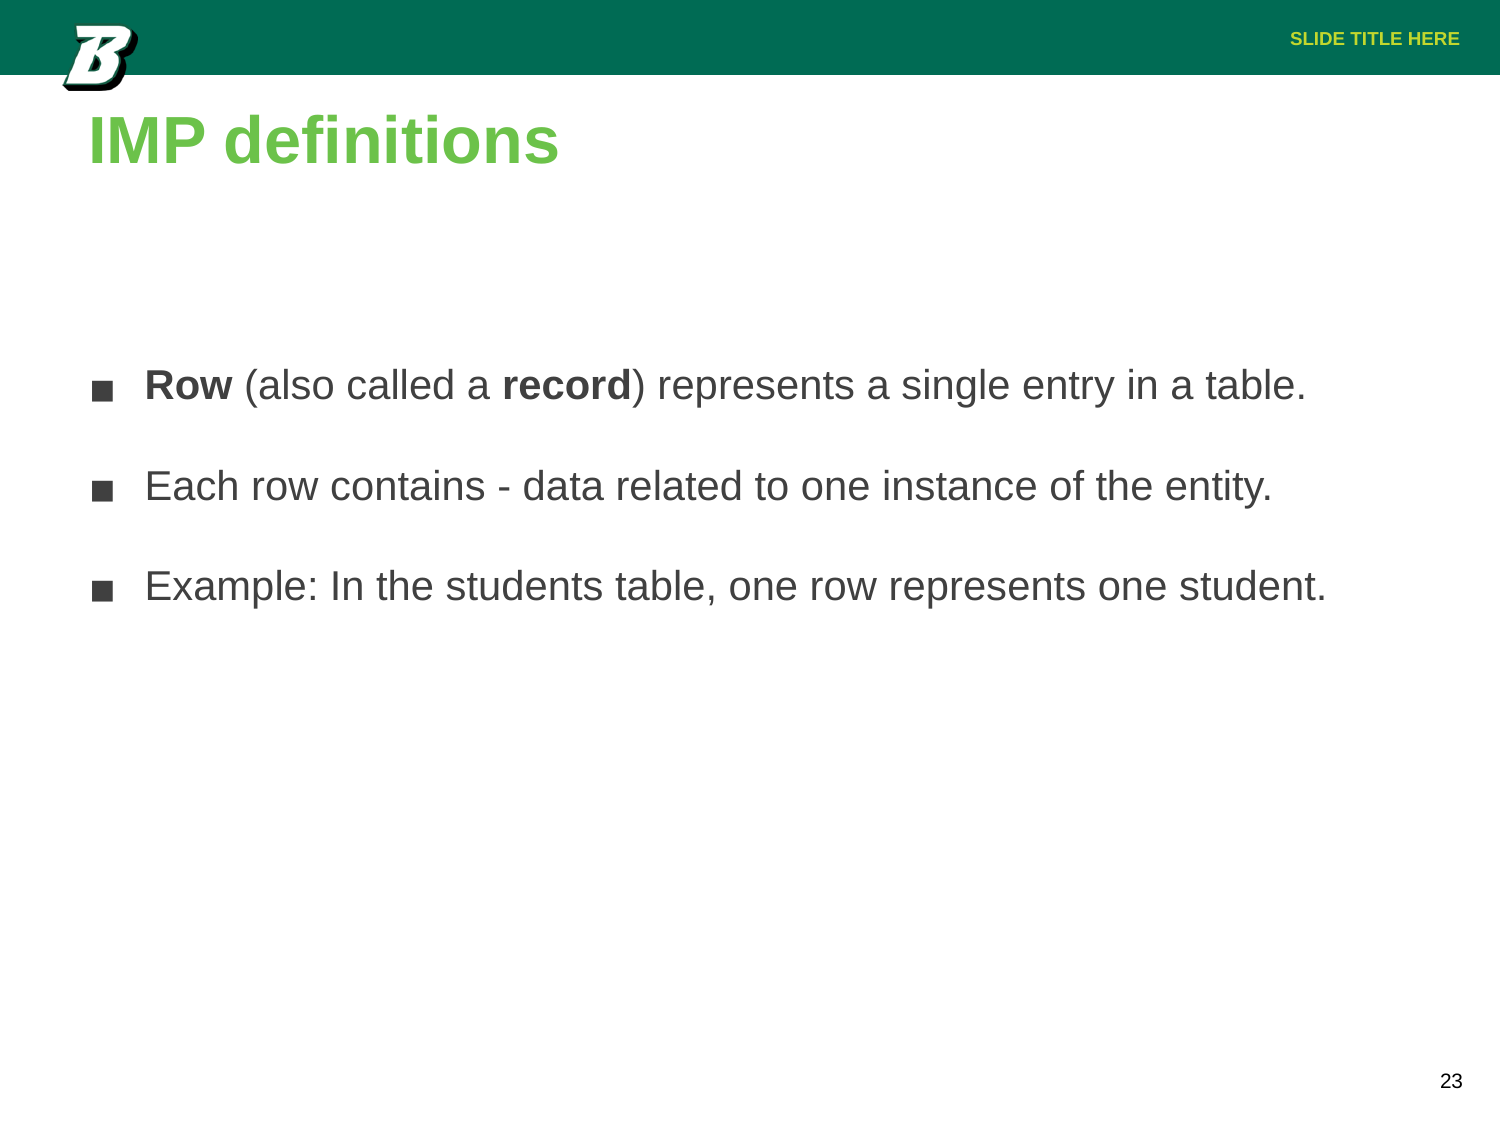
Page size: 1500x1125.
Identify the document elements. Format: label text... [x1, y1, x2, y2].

title IMP definitions [73, 98, 1427, 274]
picture [62, 23, 138, 91]
list Row (also called a record) represents a single entry in a table. Each row contains - data related to one instance of the entity. Example: In the students table, one row represents one student. [73, 182, 1367, 835]
